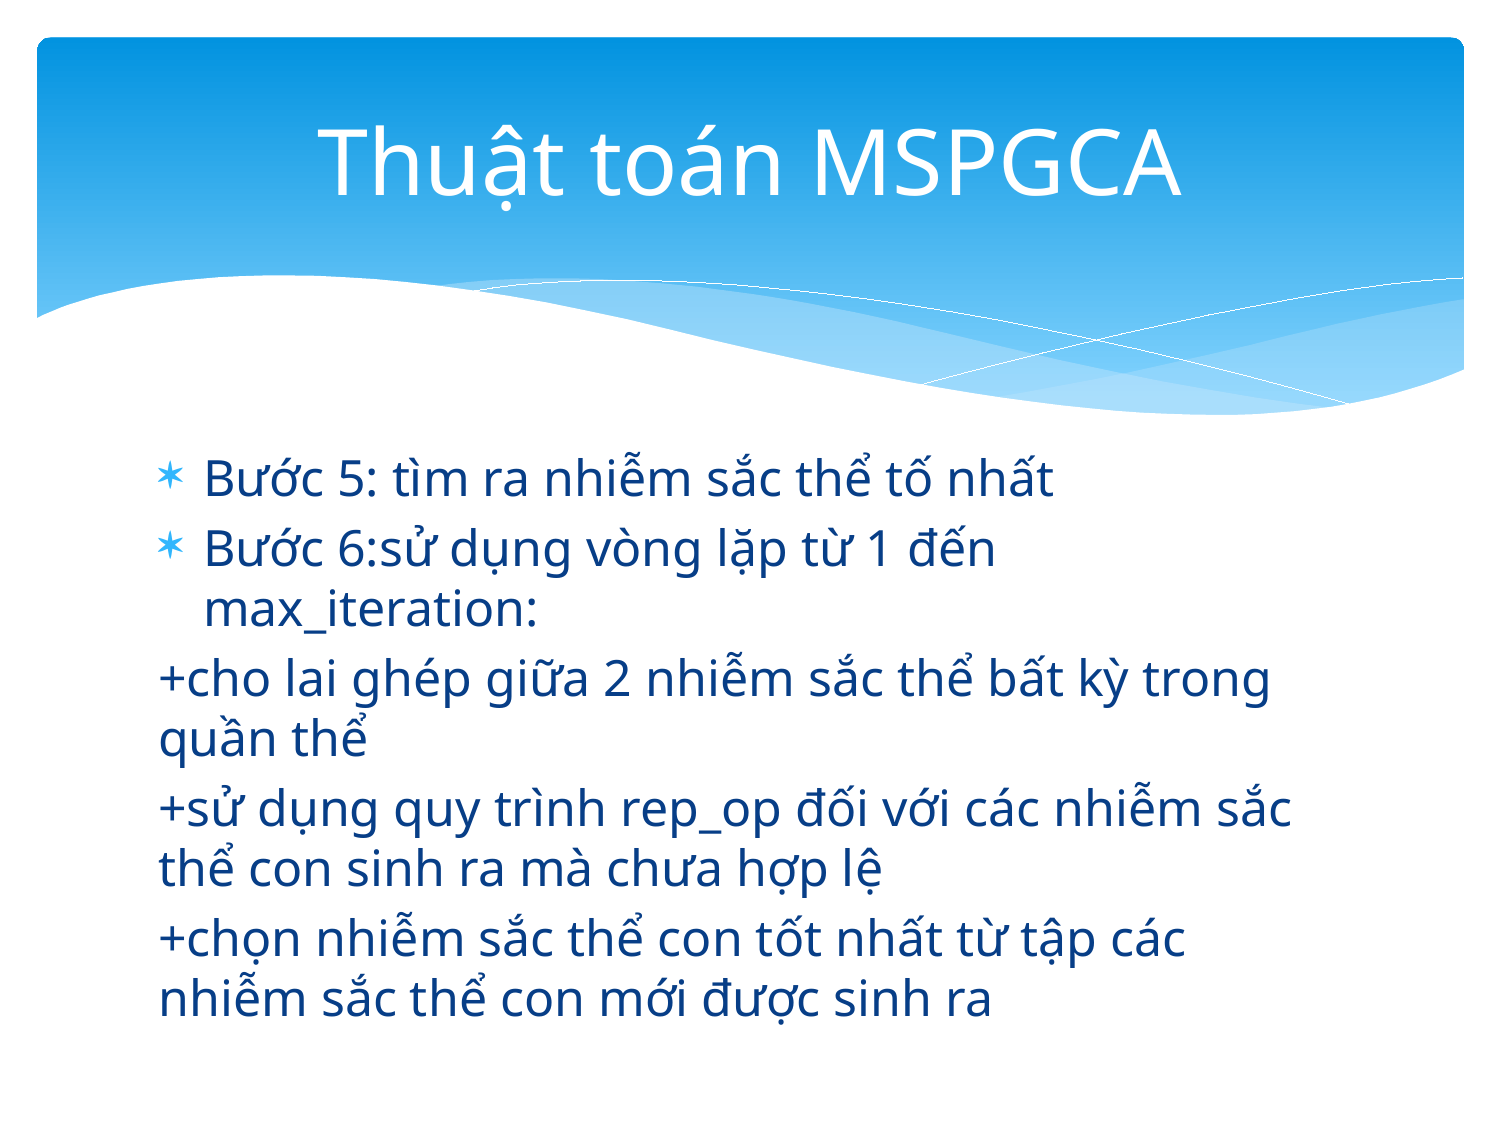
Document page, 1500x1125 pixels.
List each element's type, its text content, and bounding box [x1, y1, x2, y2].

list Bước 5: tìm ra nhiễm sắc thể tố nhất Bước 6:sử dụng vòng lặp từ 1 đến max_iteration: +cho lai ghép giữa 2 nhiễm sắc thể bất kỳ trong quần thể +sử dụng quy trình rep_op đối với các nhiễm sắc thể con sinh ra mà chưa hợp lệ +chọn nhiễm sắc thể con tốt nhất từ tập các nhiễm sắc thể con mới được sinh ra [143, 438, 1359, 1005]
title Thuật toán MSPGCA [75, 55, 1425, 261]
